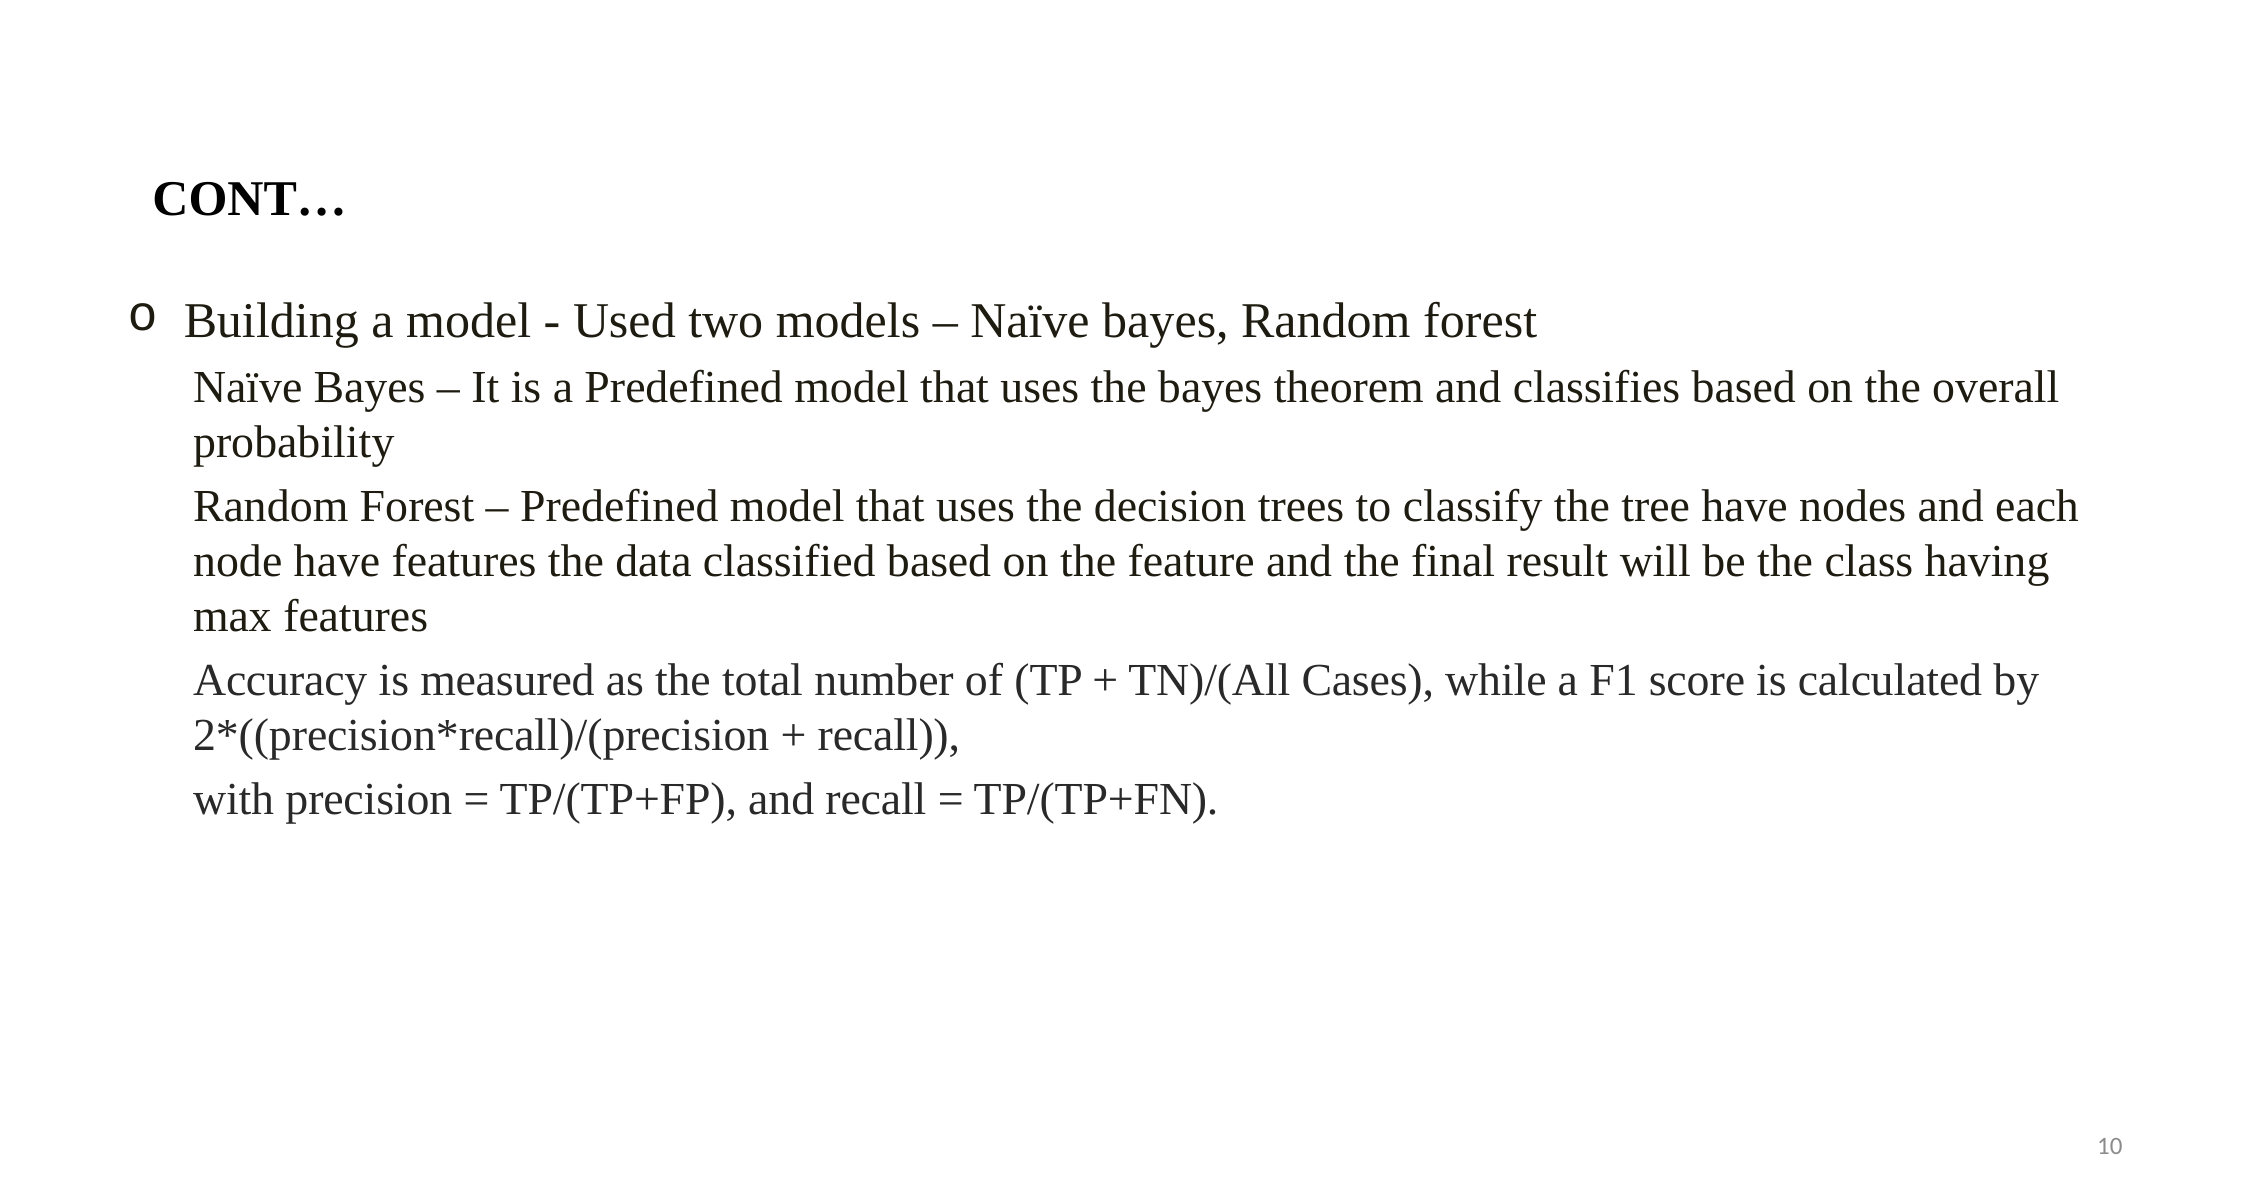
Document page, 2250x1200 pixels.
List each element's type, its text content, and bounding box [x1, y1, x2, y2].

title CONT… [137, 150, 450, 241]
list Building a model - Used two models – Naïve bayes, Random forest Naïve Bayes – It is a Predefined model that uses the bayes theorem and classifies based on the overall probability Random Forest – Predefined model that uses the decision trees to classify the tree have nodes and each node have features the data classified based on the feature and the final result will be the class having max features Accuracy is measured as the total number of (TP + TN)/(All Cases), while a F1 score is calculated by 2*((precision*recall)/(precision + recall)), with precision = TP/(TP+FP), and recall = TP/(TP+FN). [112, 279, 2138, 1072]
slide_number 10 [1612, 1112, 2138, 1177]
